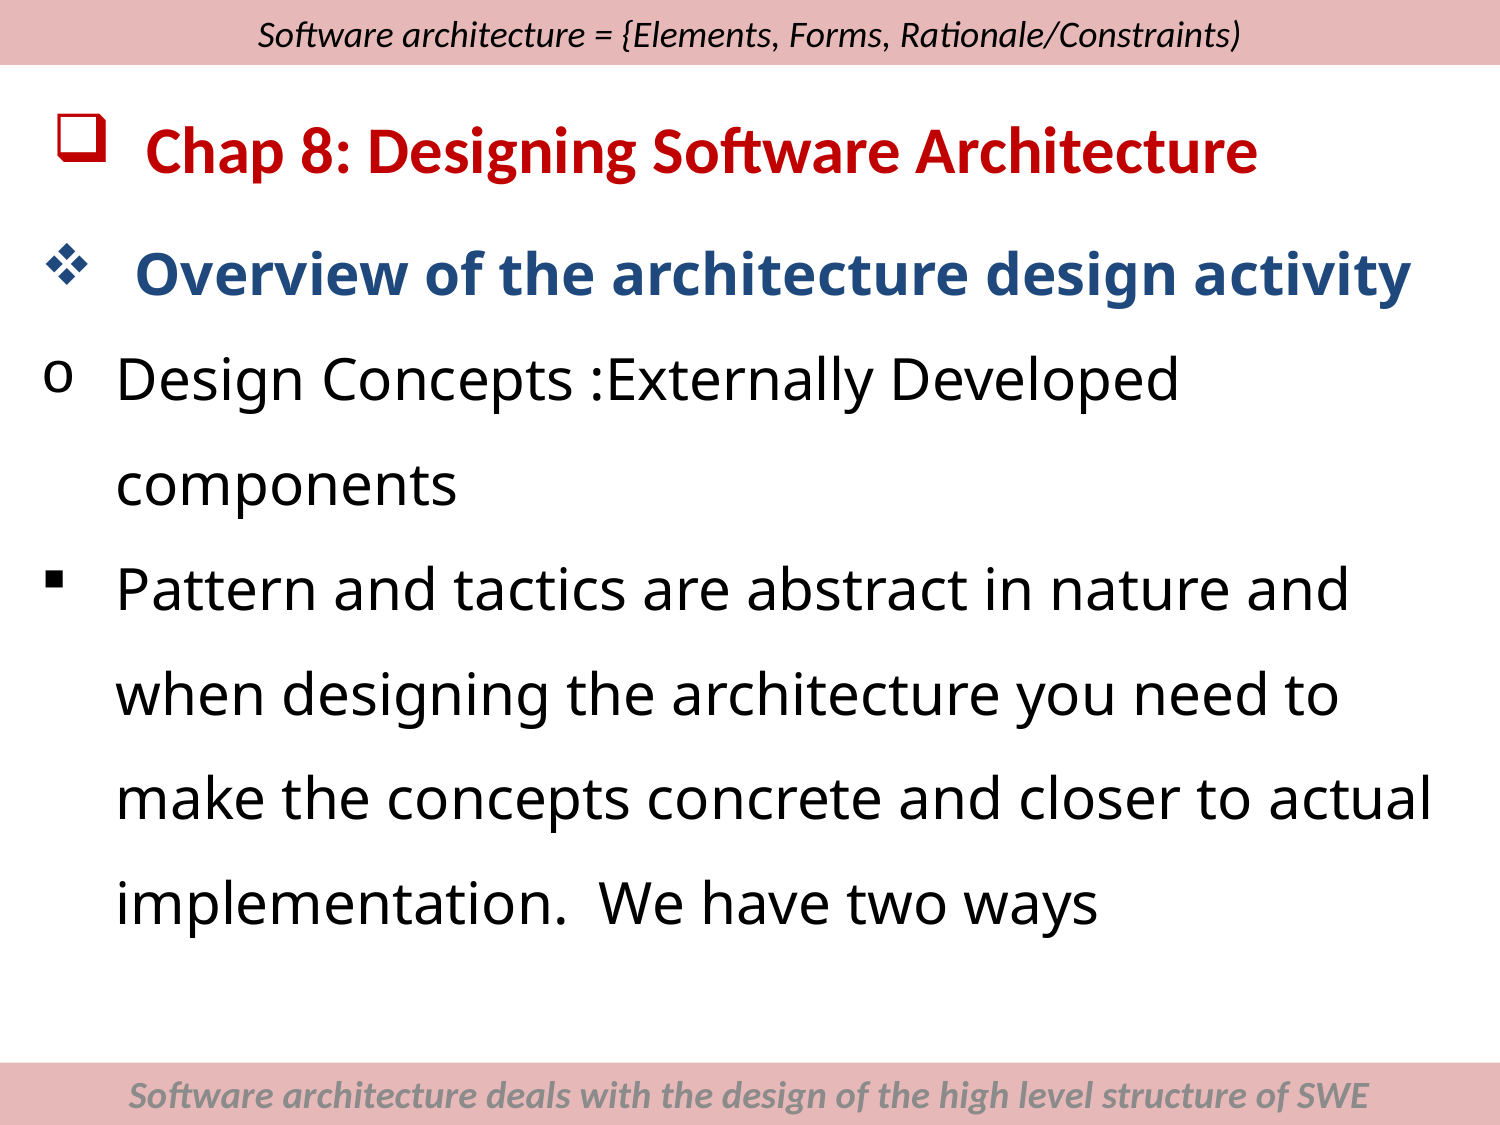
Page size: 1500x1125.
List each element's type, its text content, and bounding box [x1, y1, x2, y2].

subtitle Software architecture deals with the design of the high level structure of SWE [0, 1062, 1500, 1125]
title Software architecture = {Elements, Forms, Rationale/Constraints) [0, 0, 1500, 65]
text_box Chap 8: Designing Software Architecture [37, 99, 1450, 194]
text_box Overview of the architecture design activity Design Concepts :Externally Developed components Pattern and tactics are abstract in nature and when designing the architecture you need to make the concepts concrete and closer to actual implementation. We have two ways [25, 229, 1498, 944]
